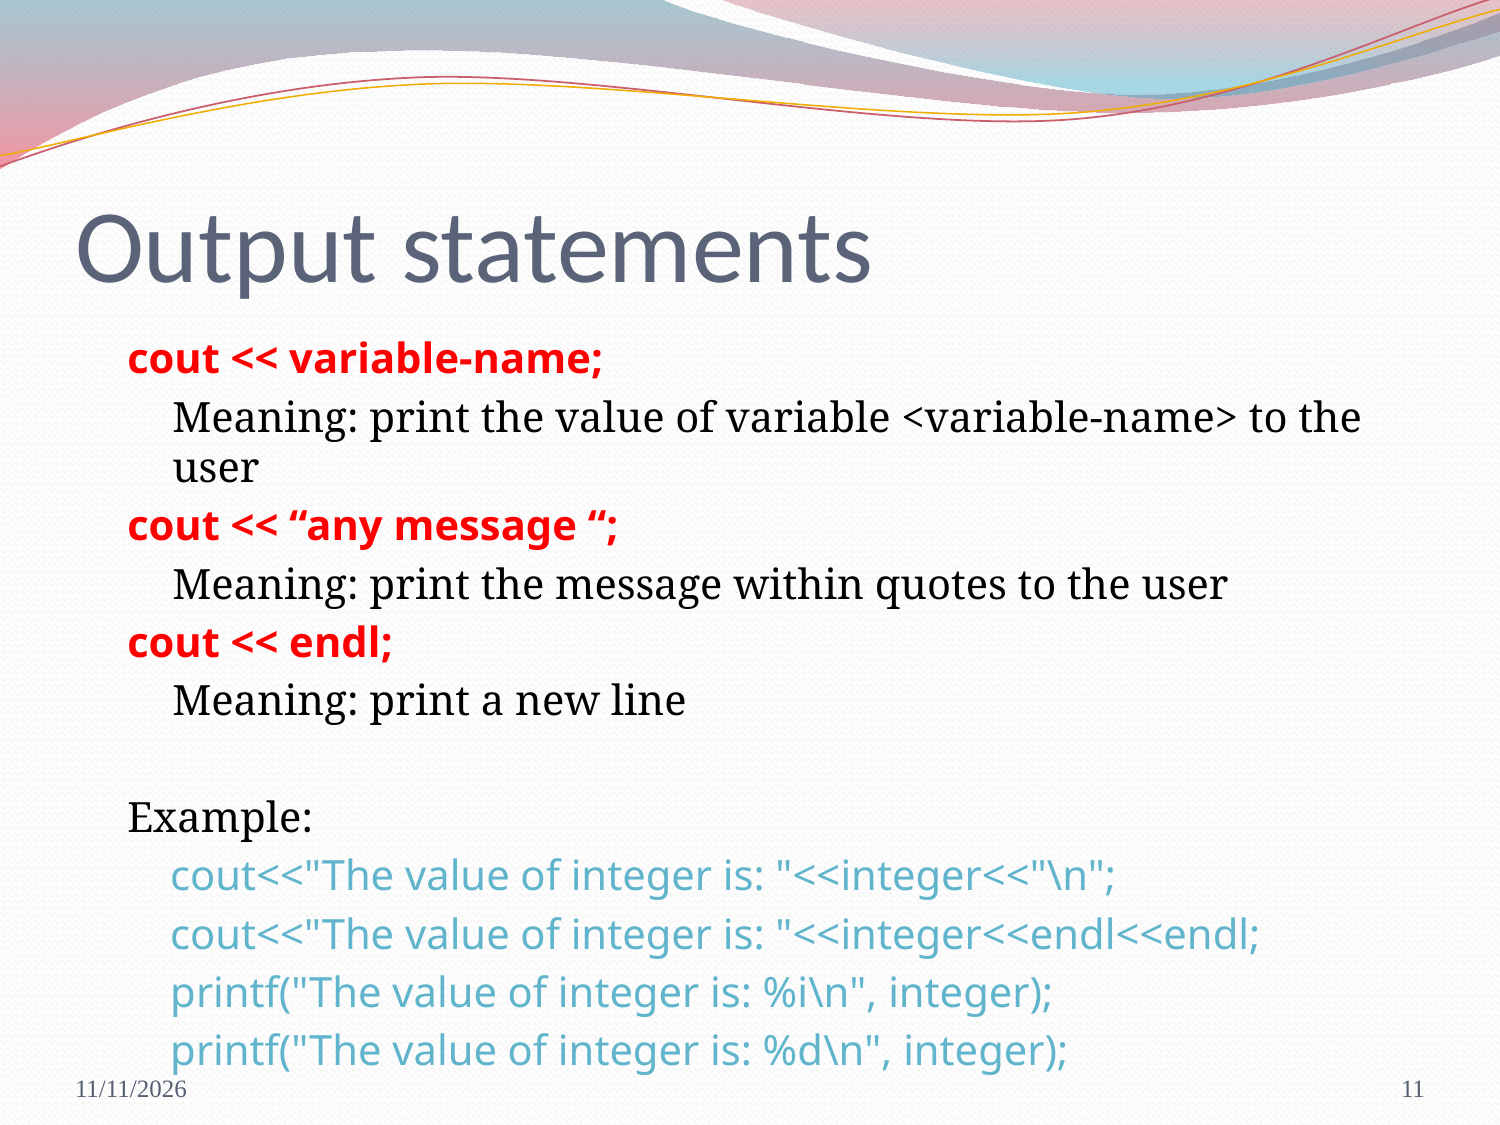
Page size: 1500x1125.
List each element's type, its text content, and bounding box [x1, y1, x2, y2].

slide_number 11 [1299, 1042, 1425, 1103]
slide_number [75, 1042, 425, 1103]
list cout << variable-name; Meaning: print the value of variable <variable-name> to the user cout << “any message “; Meaning: print the message within quotes to the user cout << endl; Meaning: print a new line Example: cout<<"The value of integer is: "<<integer<<"\n"; cout<<"The value of integer is: "<<integer<<endl<<endl; printf("The value of integer is: %i\n", integer); printf("The value of integer is: %d\n", integer); [112, 324, 1388, 1088]
title Output statements [75, 115, 1425, 303]
